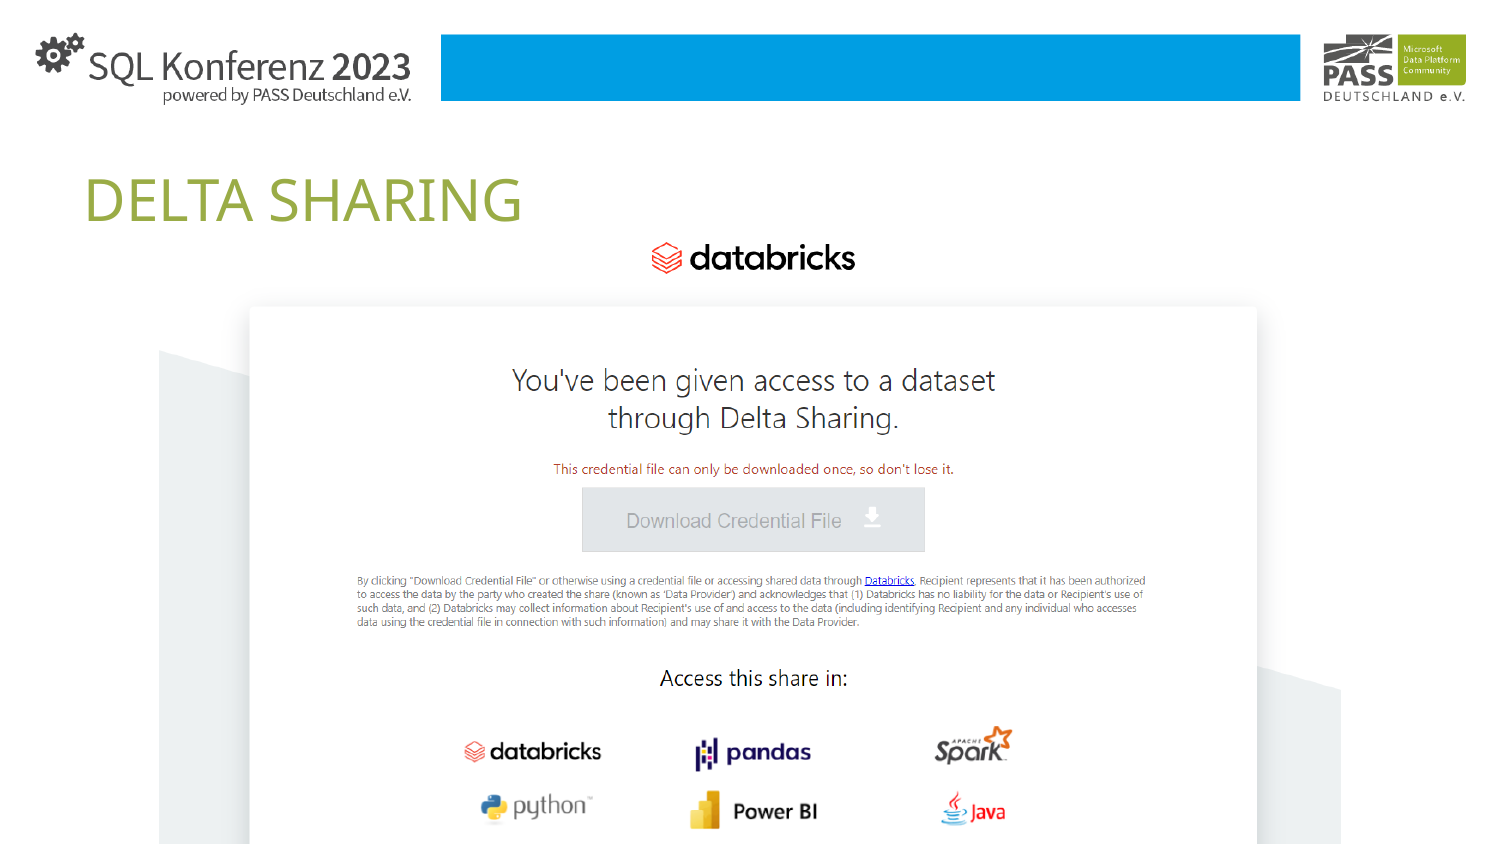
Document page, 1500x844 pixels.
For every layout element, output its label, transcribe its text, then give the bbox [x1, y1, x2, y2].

picture [0, 0, 1500, 844]
title DELTA SHARING [68, 164, 1385, 242]
